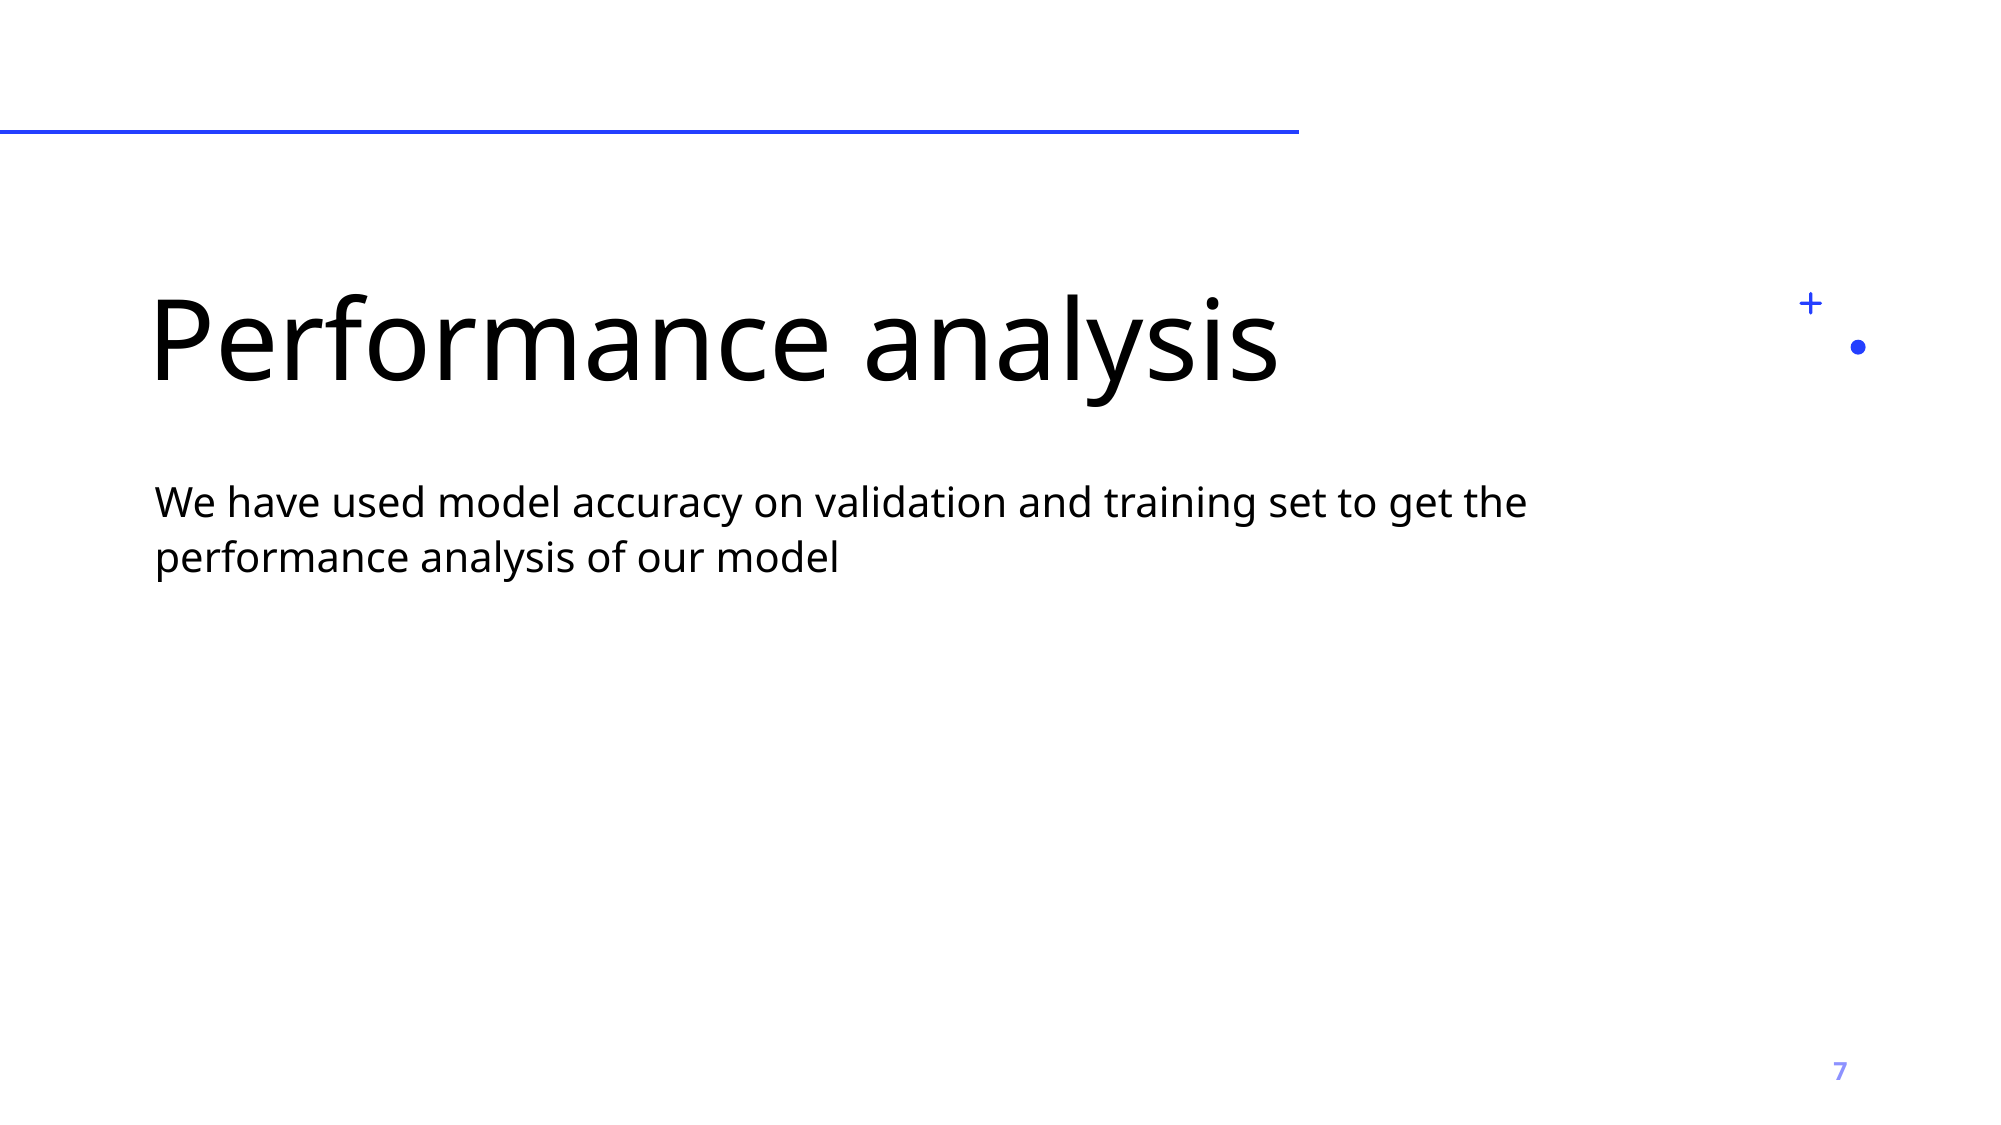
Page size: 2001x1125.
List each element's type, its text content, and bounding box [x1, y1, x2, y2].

title Performance analysis [131, 218, 1584, 413]
slide_number 7 [1412, 1042, 1863, 1103]
list We have used model accuracy on validation and training set to get the performance analysis of our model [139, 463, 1793, 1013]
